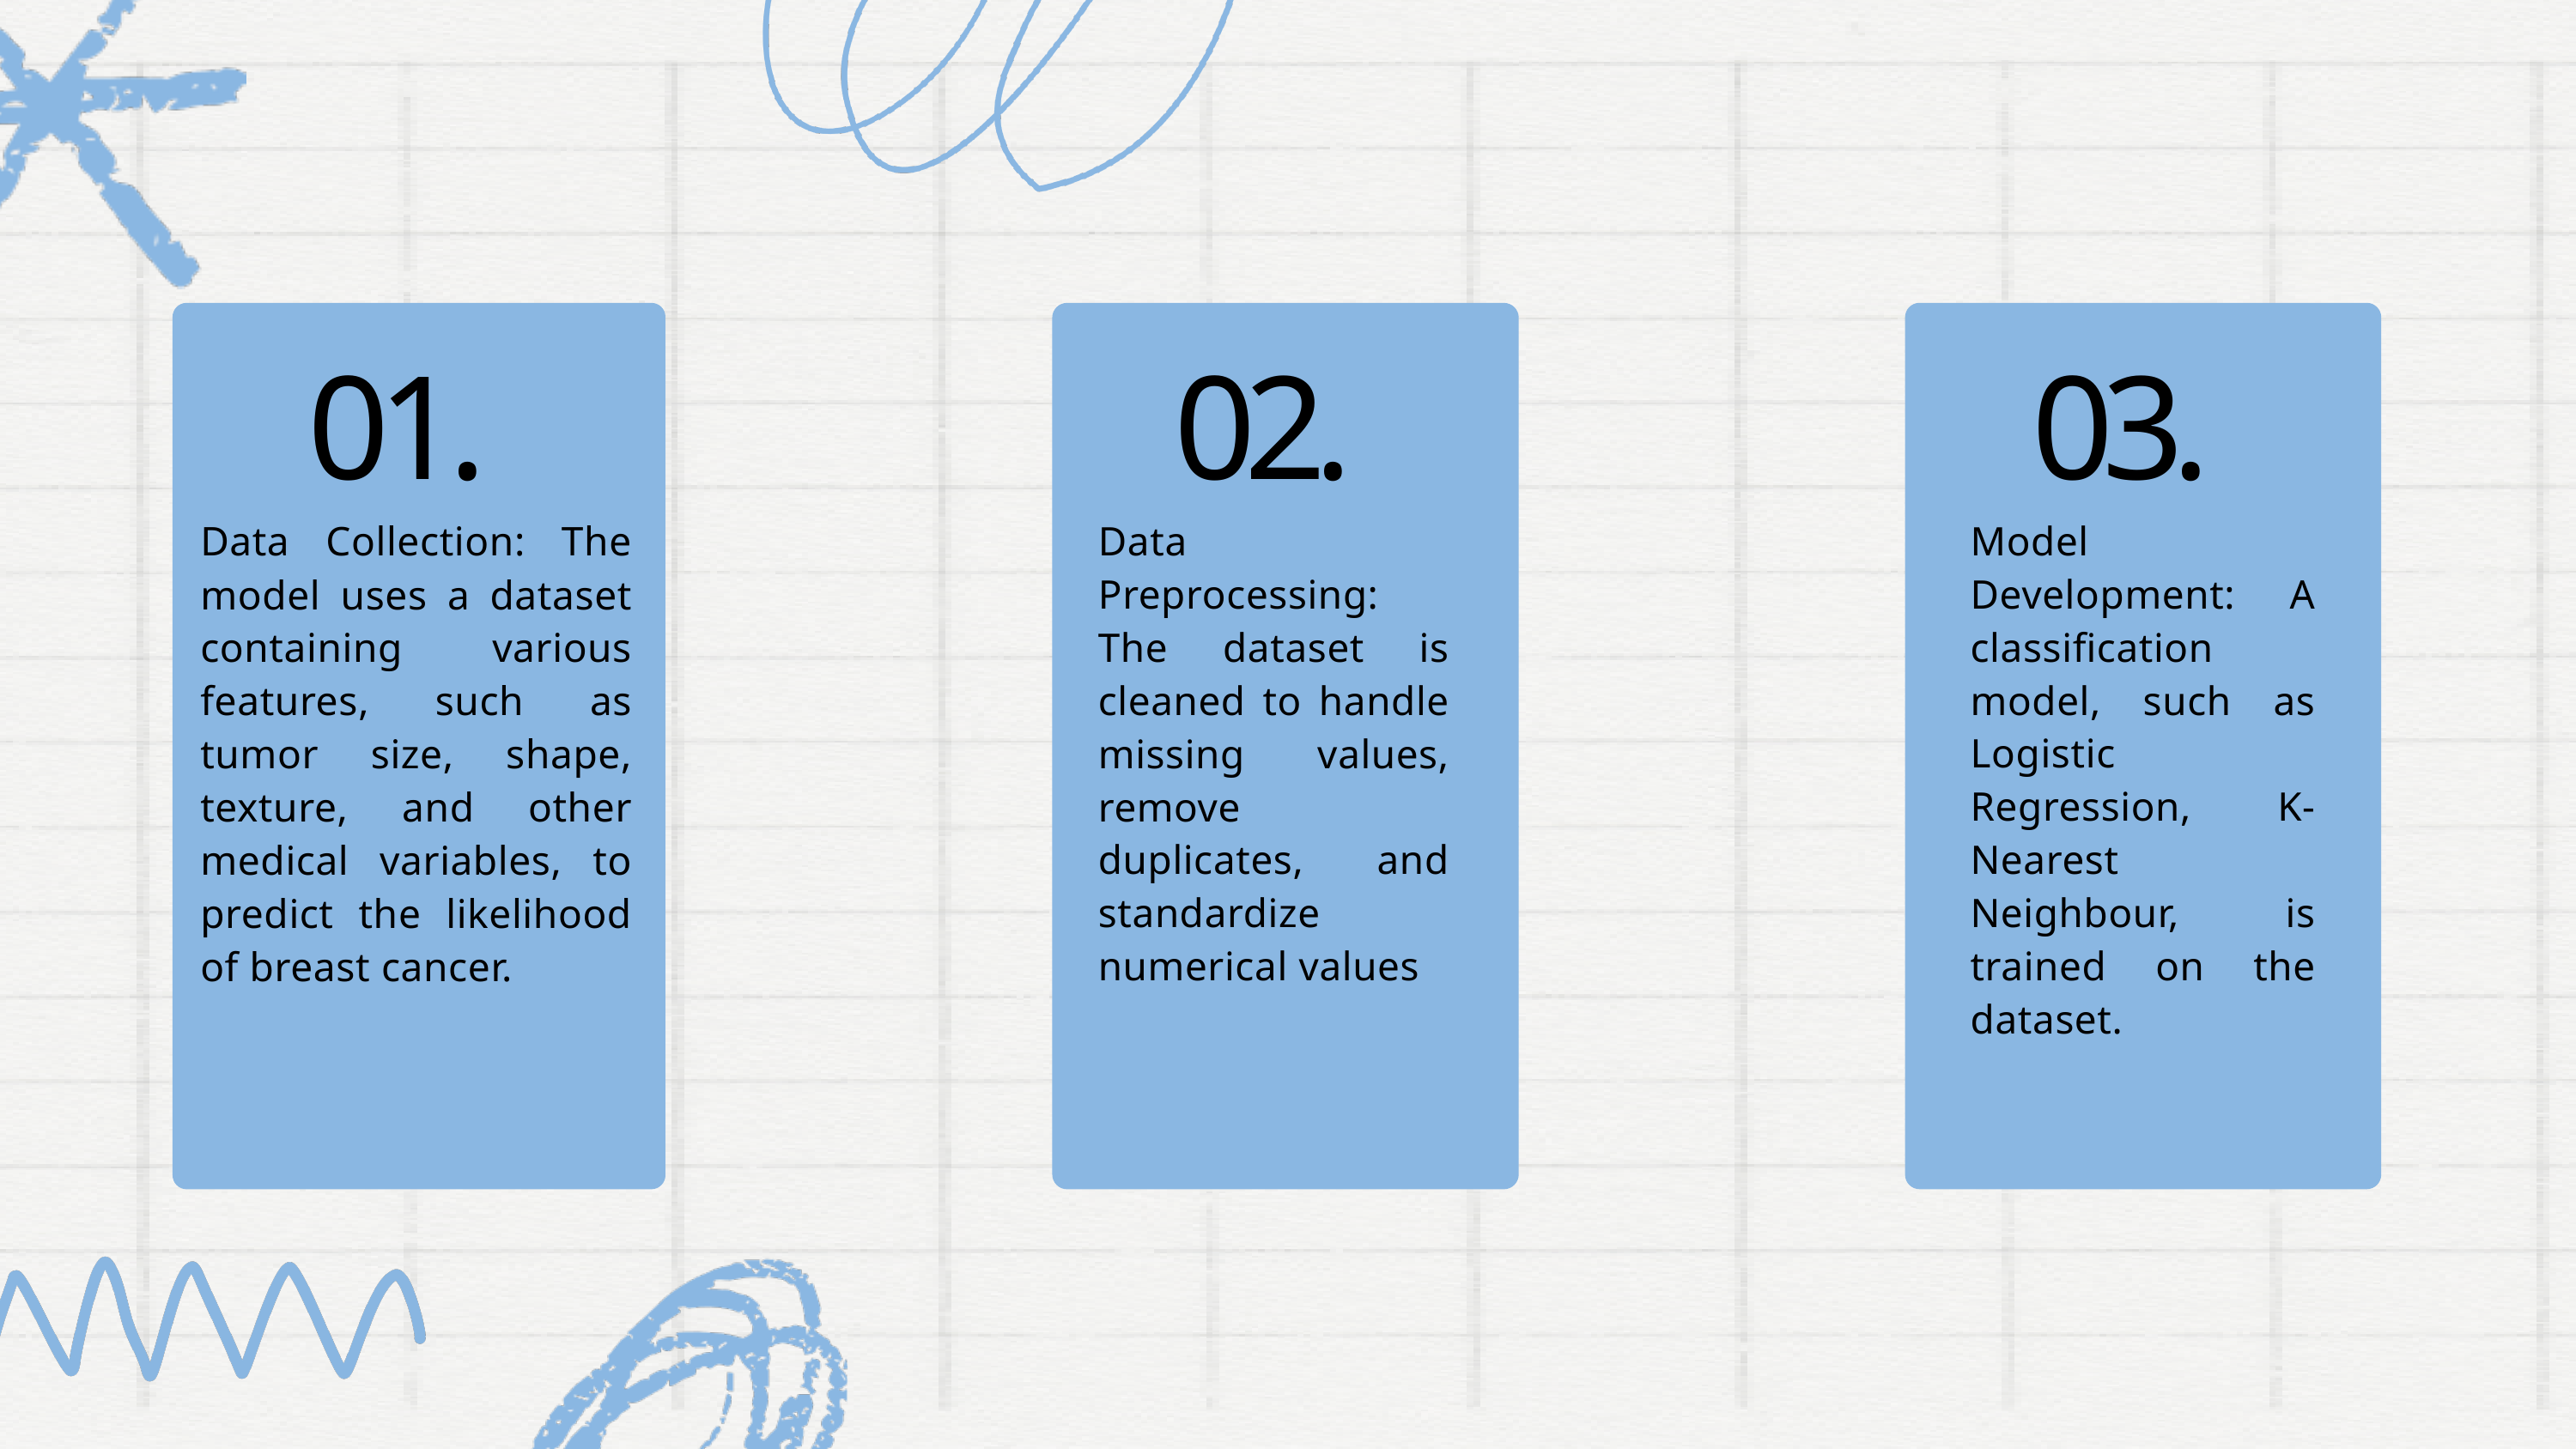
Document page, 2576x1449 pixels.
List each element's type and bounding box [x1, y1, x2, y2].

text_box [172, 302, 666, 1190]
text_box [1905, 302, 2382, 1190]
text_box [483, 1256, 848, 1449]
text_box [0, 0, 2576, 1449]
text_box [0, 1256, 426, 1391]
text_box [629, 0, 1332, 193]
text_box [1052, 302, 1519, 1190]
text_box [0, 0, 246, 289]
